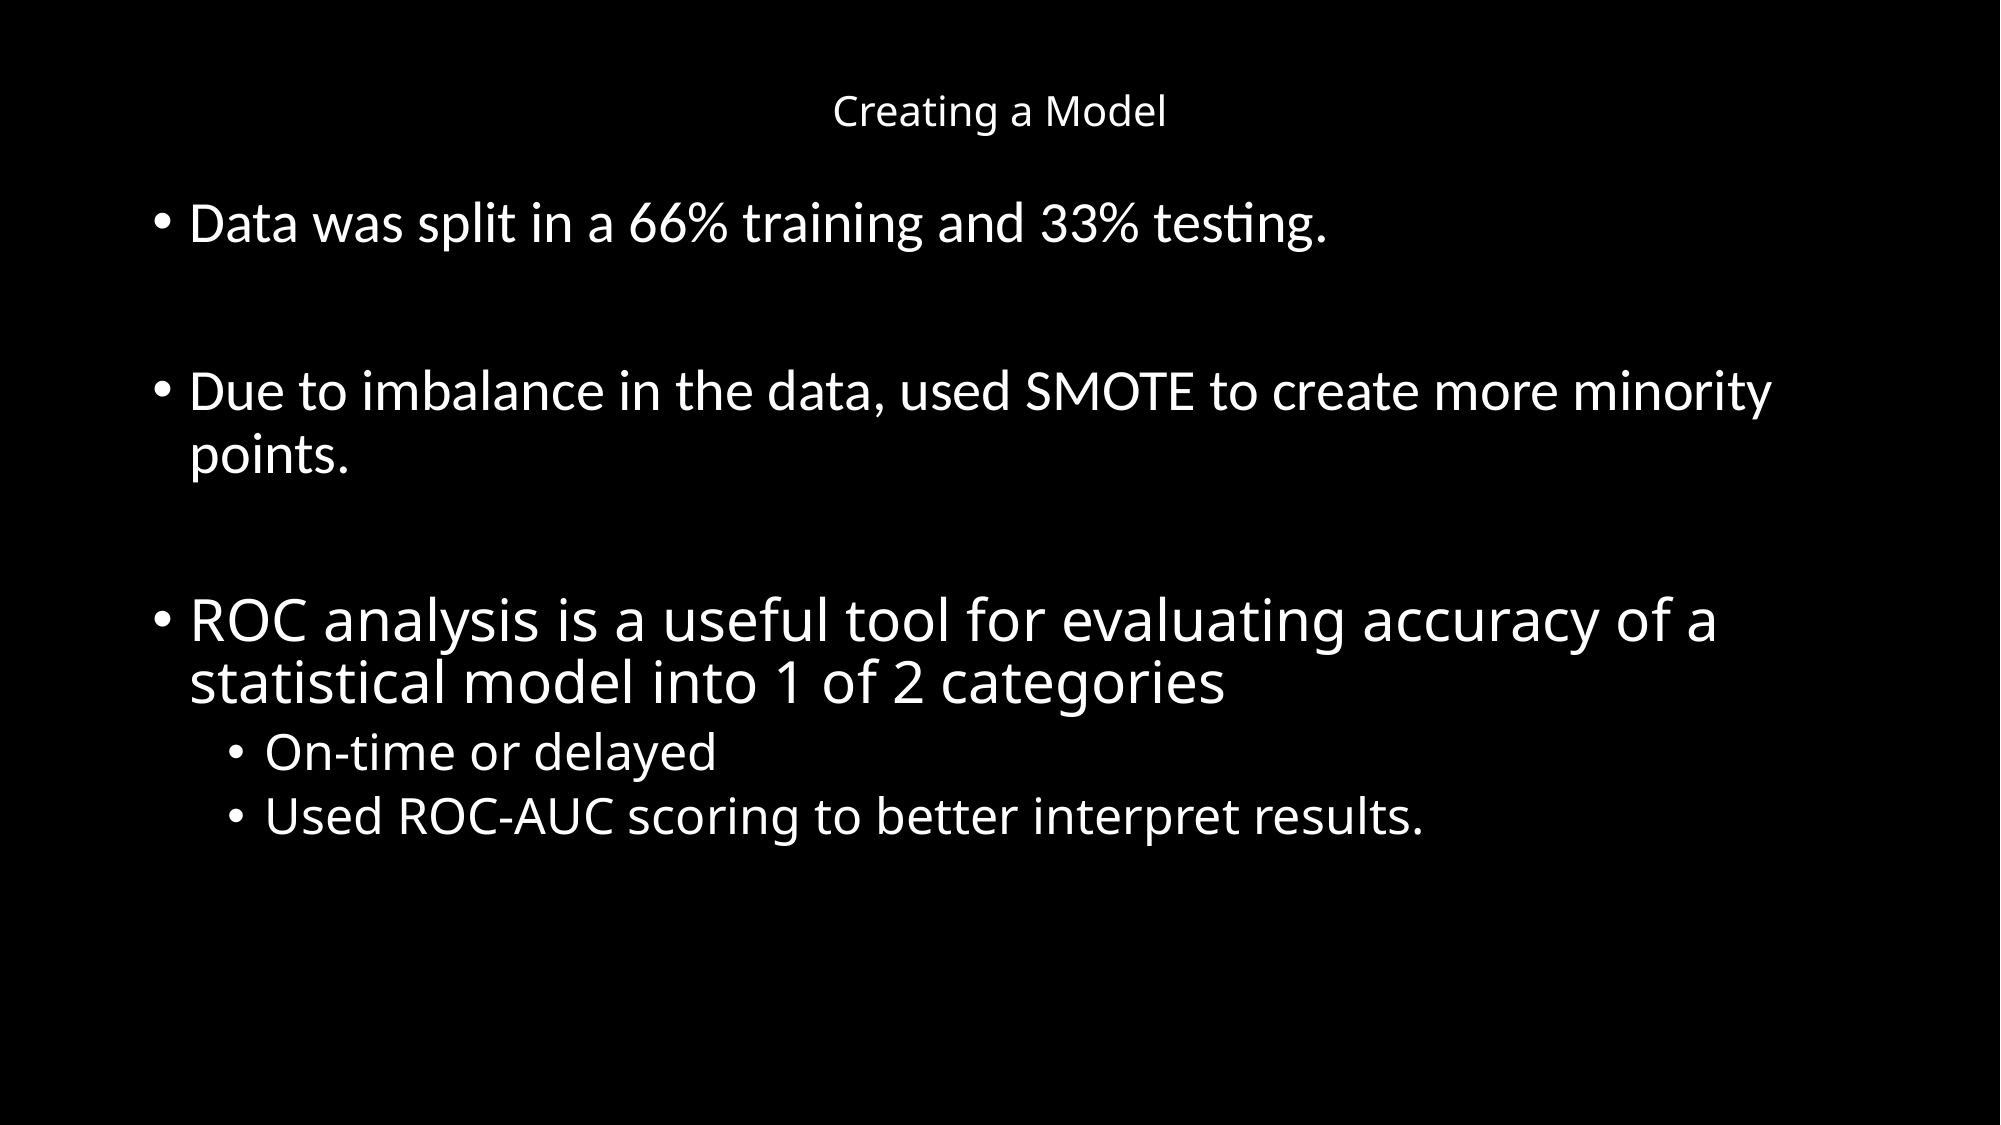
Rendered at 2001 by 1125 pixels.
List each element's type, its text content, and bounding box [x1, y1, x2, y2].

title Creating a Model [137, 59, 1863, 167]
list Data was split in a 66% training and 33% testing. Due to imbalance in the data, used SMOTE to create more minority points. ROC analysis is a useful tool for evaluating accuracy of a statistical model into 1 of 2 categories On-time or delayed Used ROC-AUC scoring to better interpret results. [137, 185, 1863, 1014]
